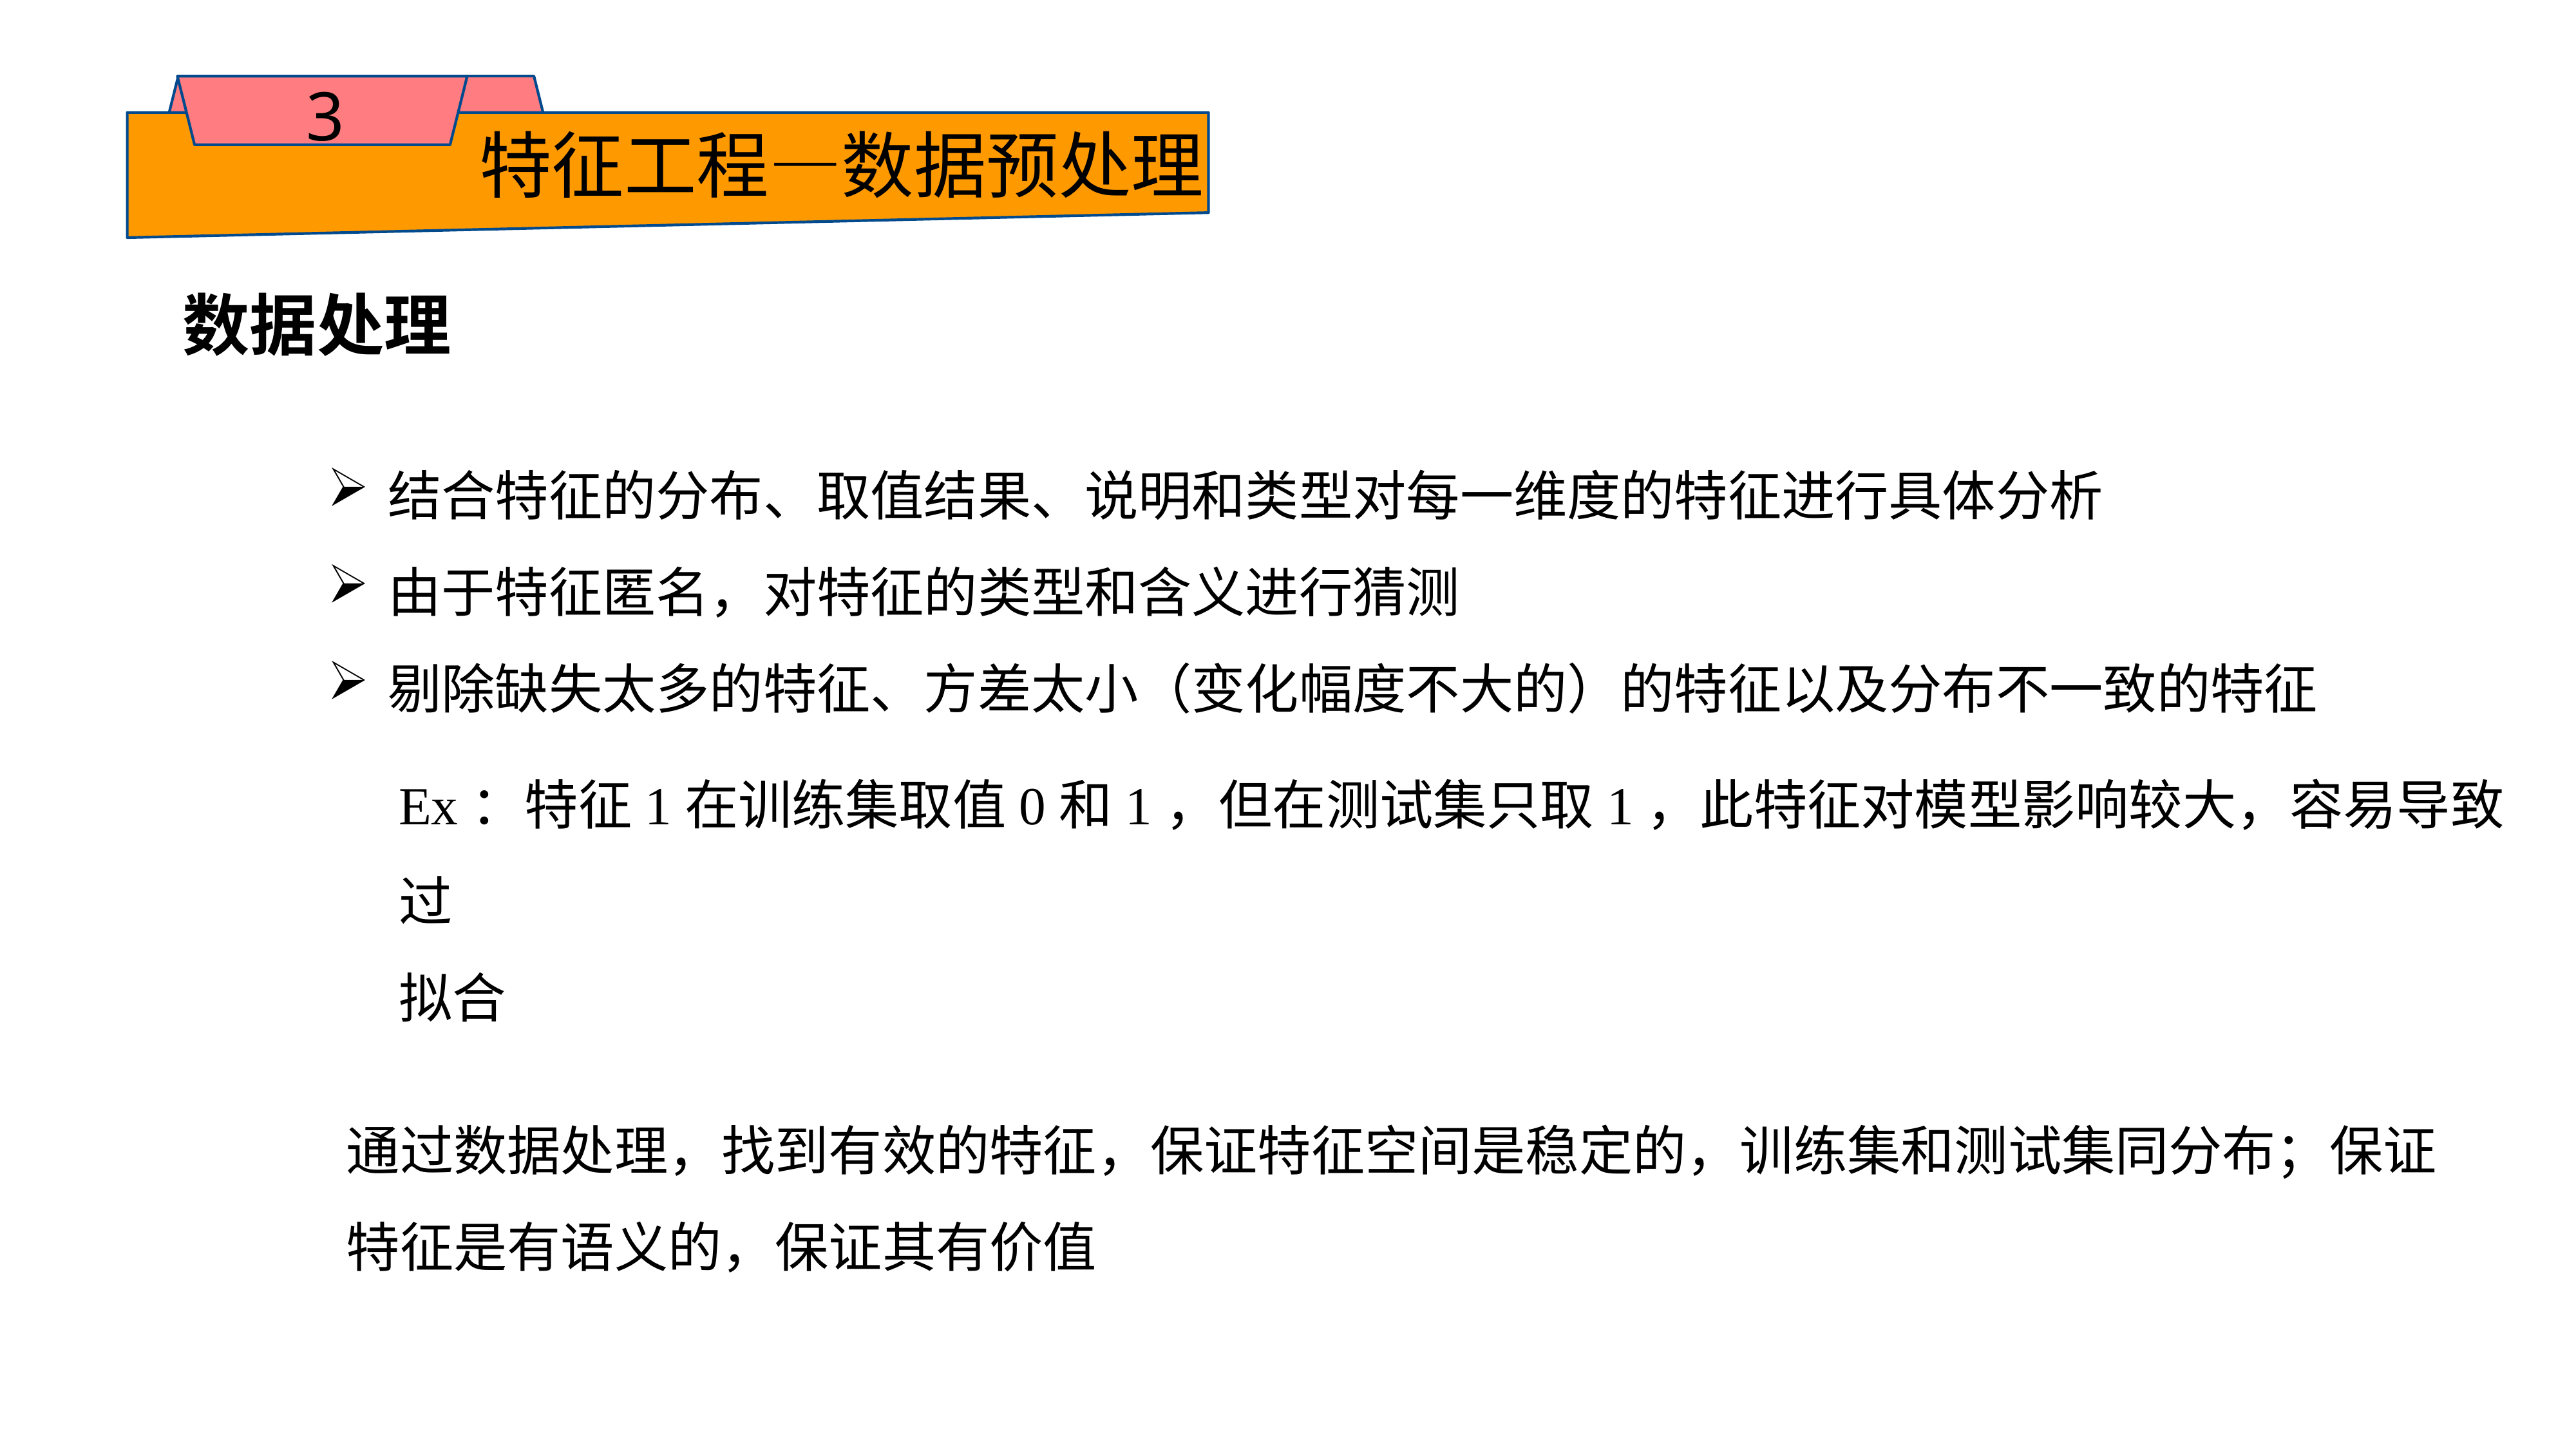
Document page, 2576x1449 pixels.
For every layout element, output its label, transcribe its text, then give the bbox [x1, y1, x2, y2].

text_box [460, 75, 544, 111]
text_box 3 [278, 68, 372, 160]
text_box Ex：特征1在训练集取值0和1，但在测试集只取1，此特征对模型影响较大，容易导致过 拟合 [393, 733, 2528, 1034]
text_box [126, 111, 1210, 240]
text_box [372, 75, 469, 146]
text_box [176, 75, 278, 146]
text_box [168, 79, 184, 111]
text_box 特征工程—数据预处理 [453, 114, 1231, 213]
text_box 数据处理 [177, 277, 2088, 369]
text_box 通过数据处理，找到有效的特征，保证特征空间是稳定的，训练集和测试集同分布；保证特征是有语义的，保证其有价值 [341, 1079, 2456, 1283]
text_box 结合特征的分布、取值结果、说明和类型对每一维度的特征进行具体分析 由于特征匿名，对特征的类型和含义进行猜测 剔除缺失太多的特征、方差太小（变化幅度不大的）的特征以及分布不一致的特征 [322, 424, 2329, 821]
